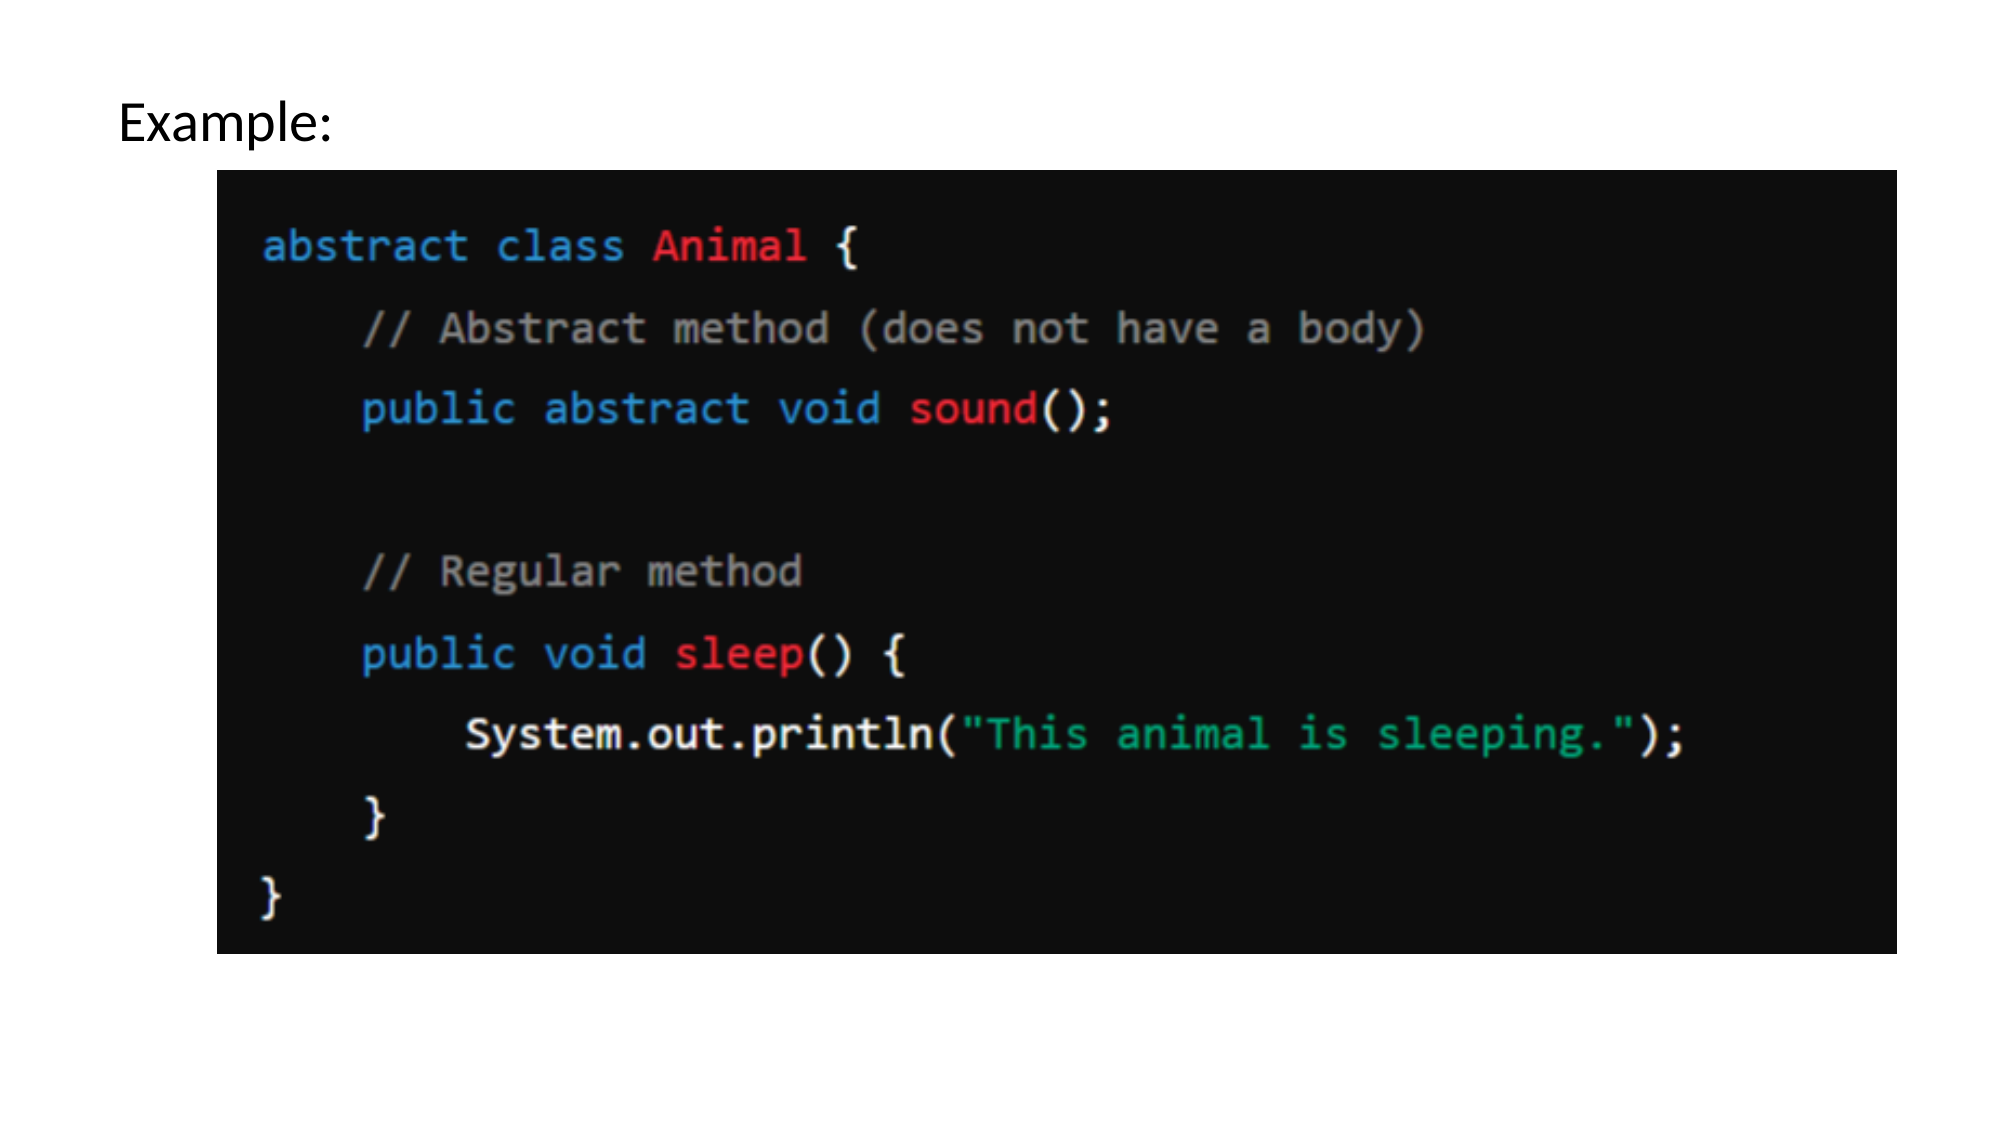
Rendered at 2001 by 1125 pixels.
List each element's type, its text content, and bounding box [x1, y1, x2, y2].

picture [217, 170, 1897, 955]
list Example: [103, 83, 1876, 1010]
